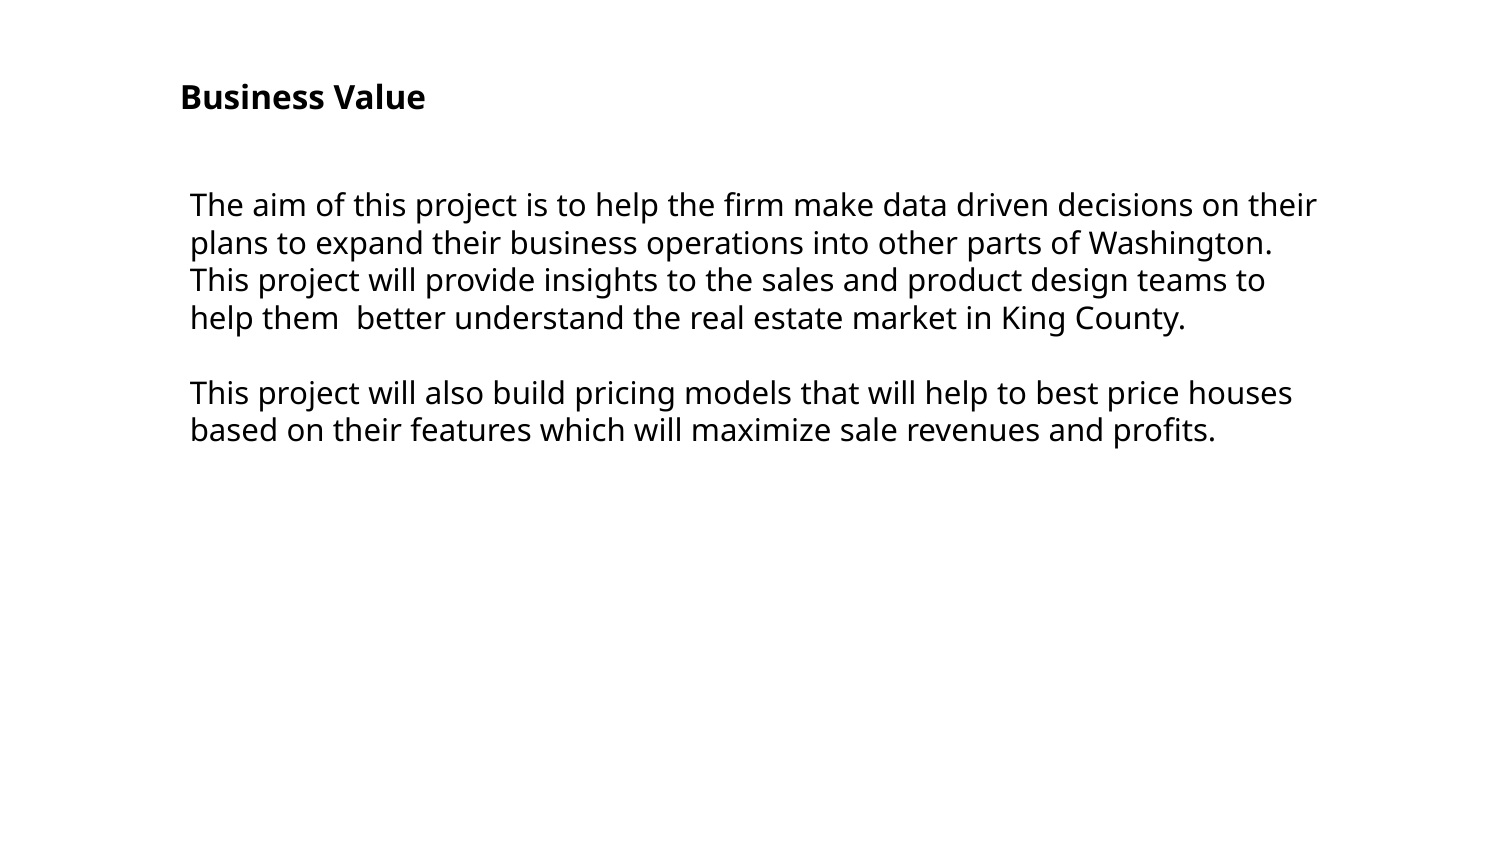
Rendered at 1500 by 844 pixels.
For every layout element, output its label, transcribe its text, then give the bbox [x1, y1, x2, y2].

text_box Business Value [164, 60, 940, 131]
text_box The aim of this project is to help the firm make data driven decisions on their plans to expand their business operations into other parts of Washington. This project will provide insights to the sales and product design teams to help them better understand the real estate market in King County. This project will also build pricing models that will help to best price houses based on their features which will maximize sale revenues and profits. [174, 170, 1338, 463]
